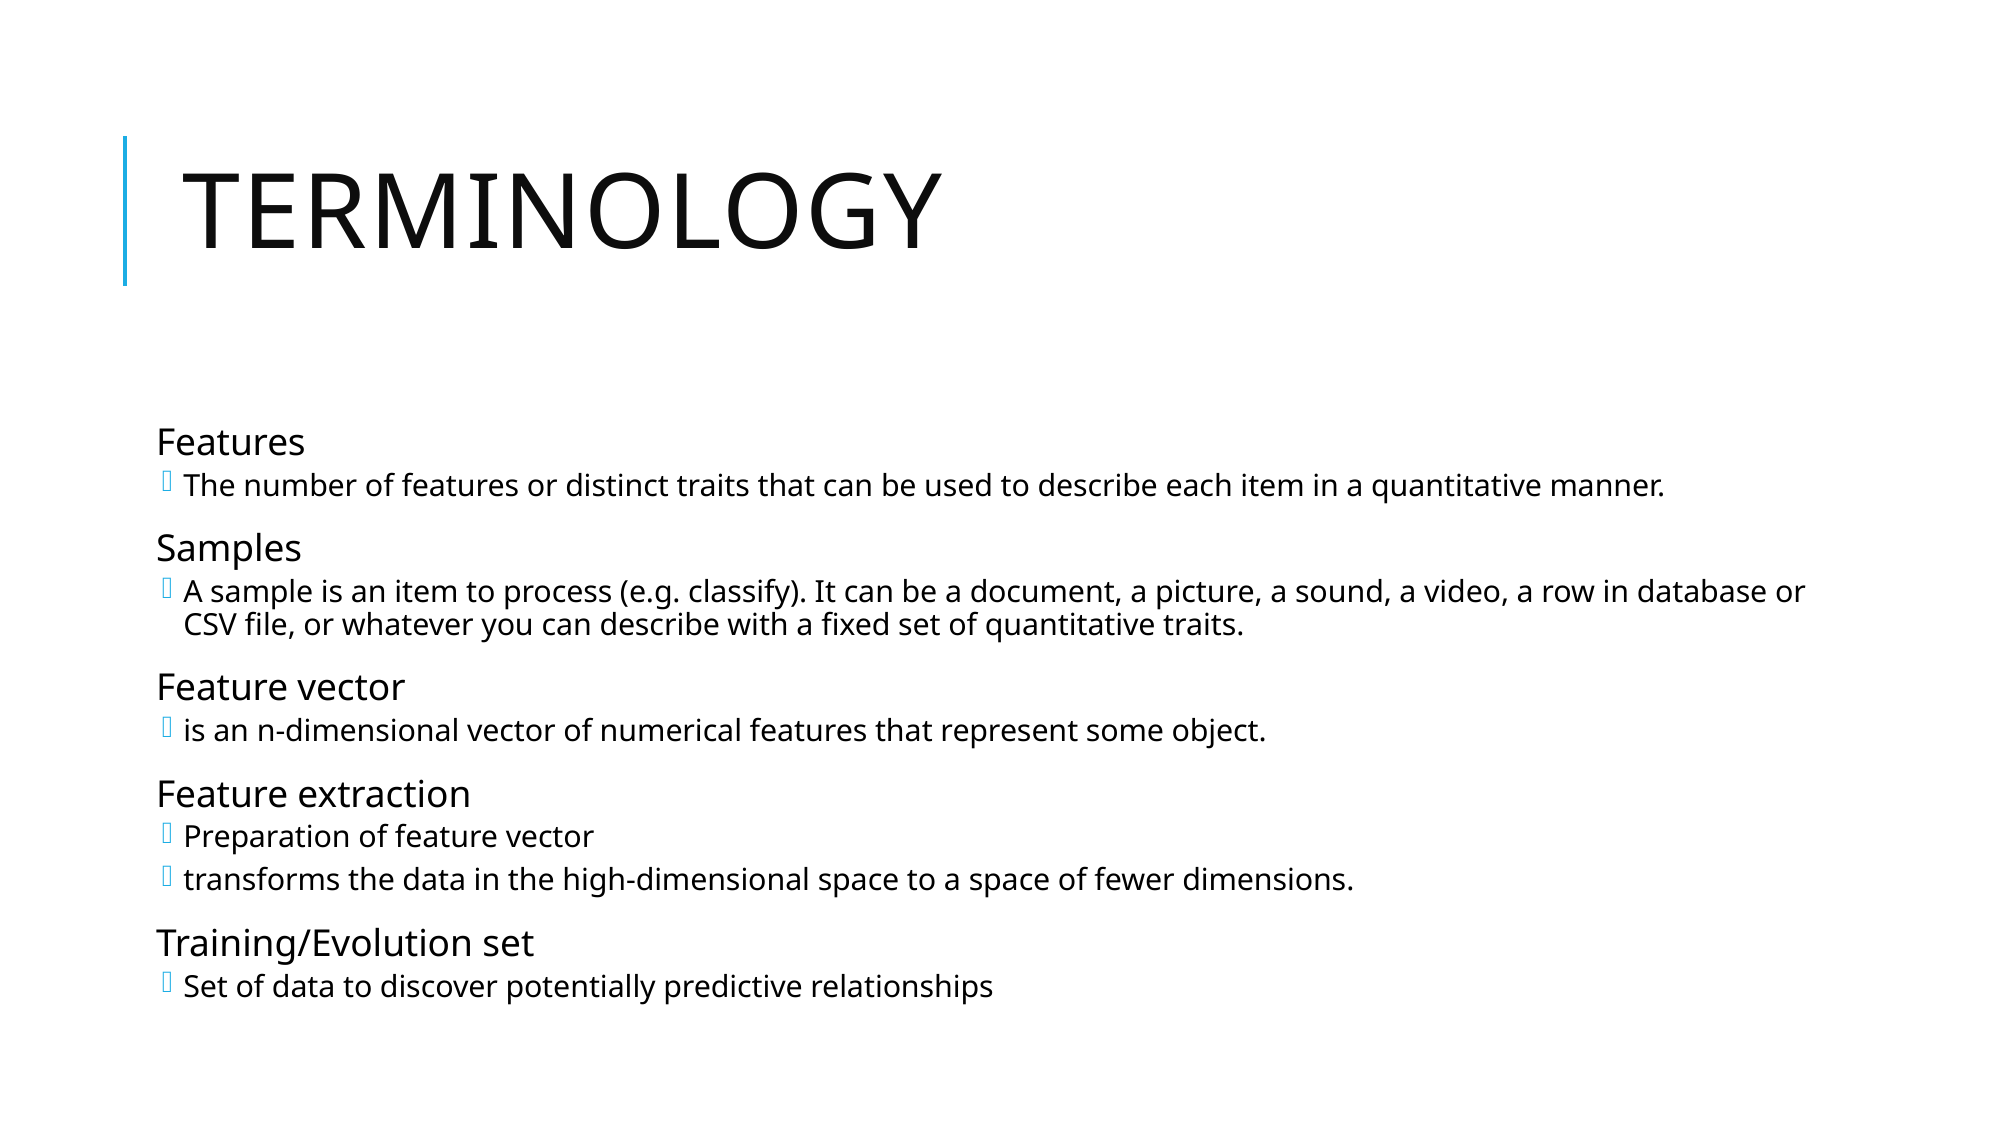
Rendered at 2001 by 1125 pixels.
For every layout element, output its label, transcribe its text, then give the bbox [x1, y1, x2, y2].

title Terminology [168, 96, 1763, 342]
list Features The number of features or distinct traits that can be used to describe each item in a quantitative manner. Samples A sample is an item to process (e.g. classify). It can be a document, a picture, a sound, a video, a row in database or CSV file, or whatever you can describe with a fixed set of quantitative traits. Feature vector is an n-dimensional vector of numerical features that represent some object. Feature extraction Preparation of feature vector transforms the data in the high-dimensional space to a space of fewer dimensions. Training/Evolution set Set of data to discover potentially predictive relationships [134, 416, 1866, 1013]
